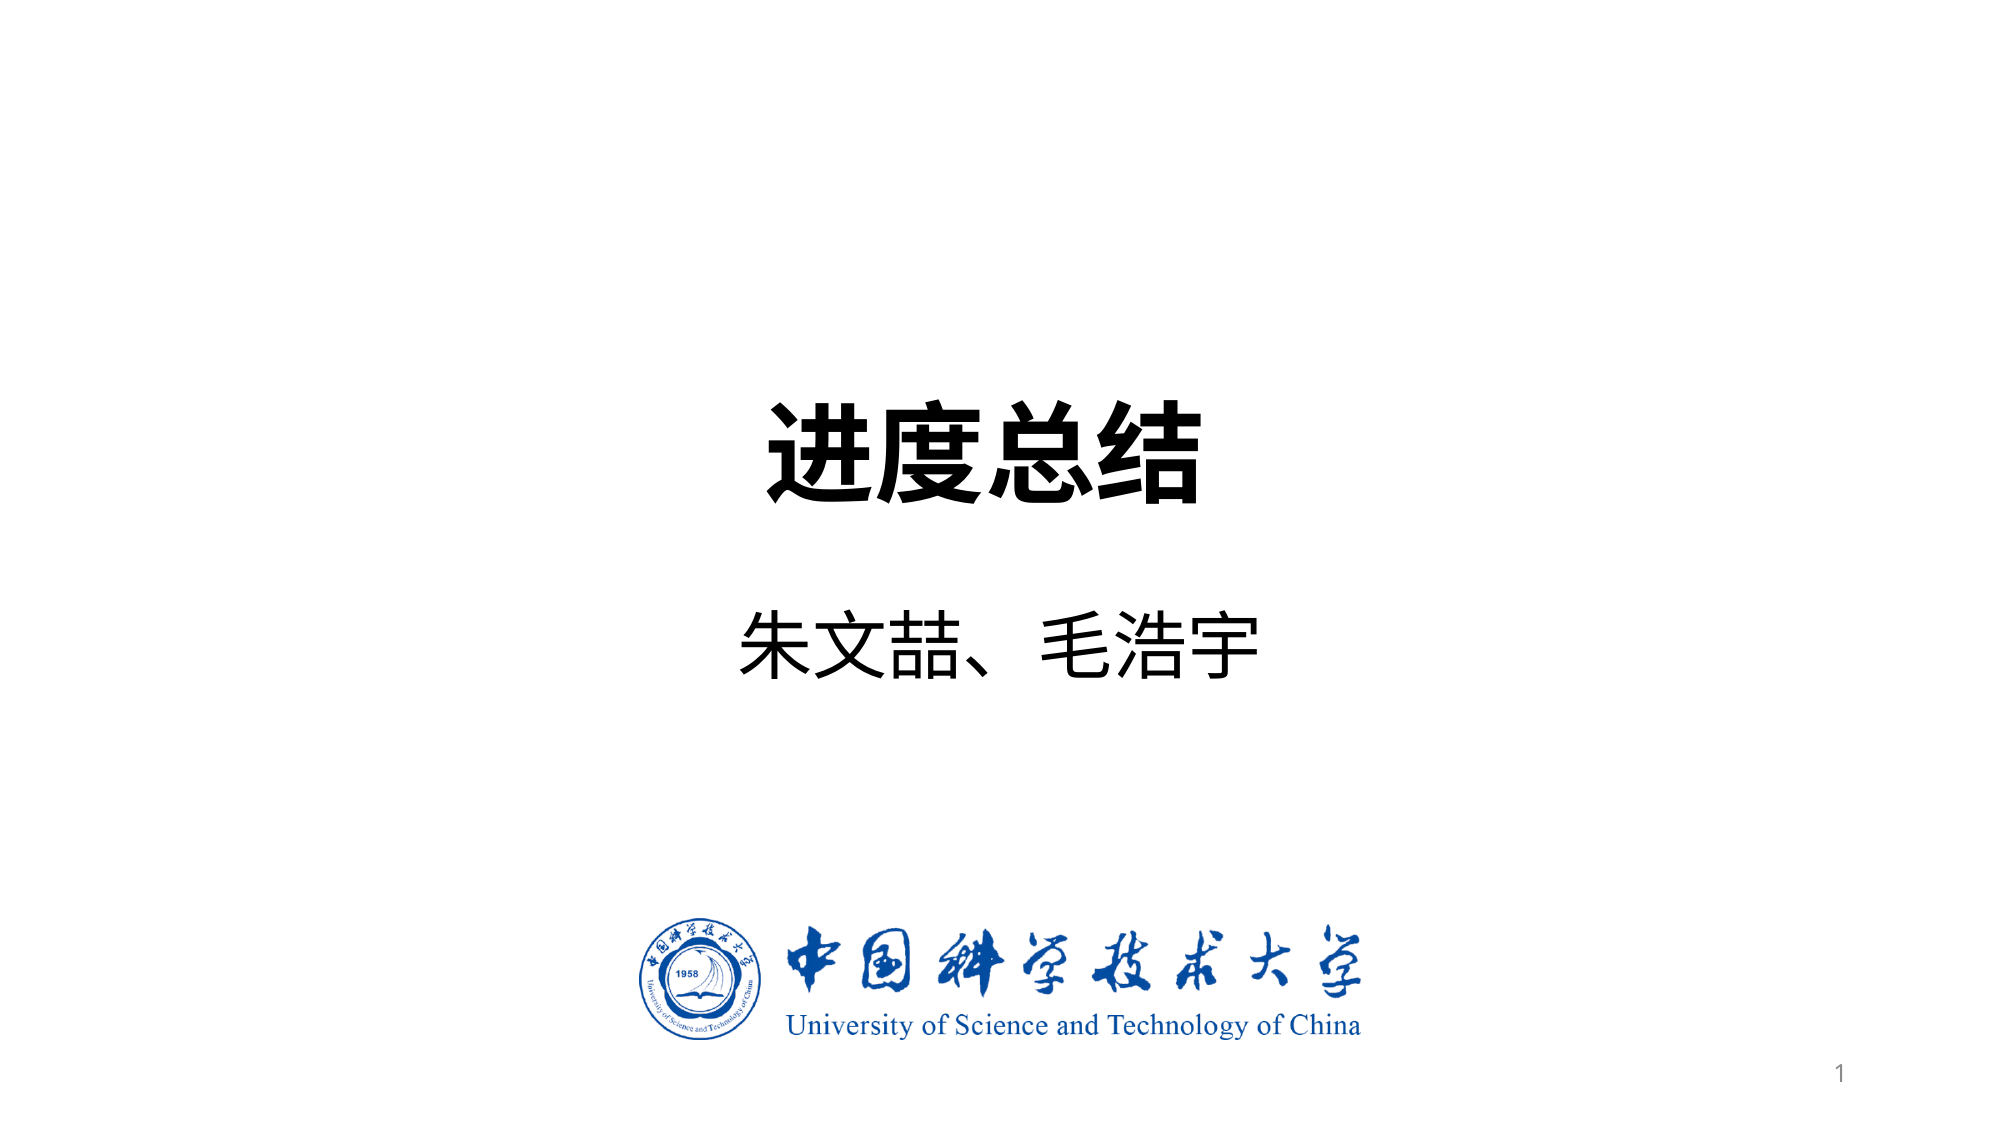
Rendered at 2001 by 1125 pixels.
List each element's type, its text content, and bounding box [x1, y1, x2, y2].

subtitle 朱文喆、毛浩宇 [249, 601, 1750, 863]
picture [639, 918, 1361, 1040]
slide_number 1 [1412, 1042, 1863, 1103]
title 进度总结 [271, 204, 1699, 524]
